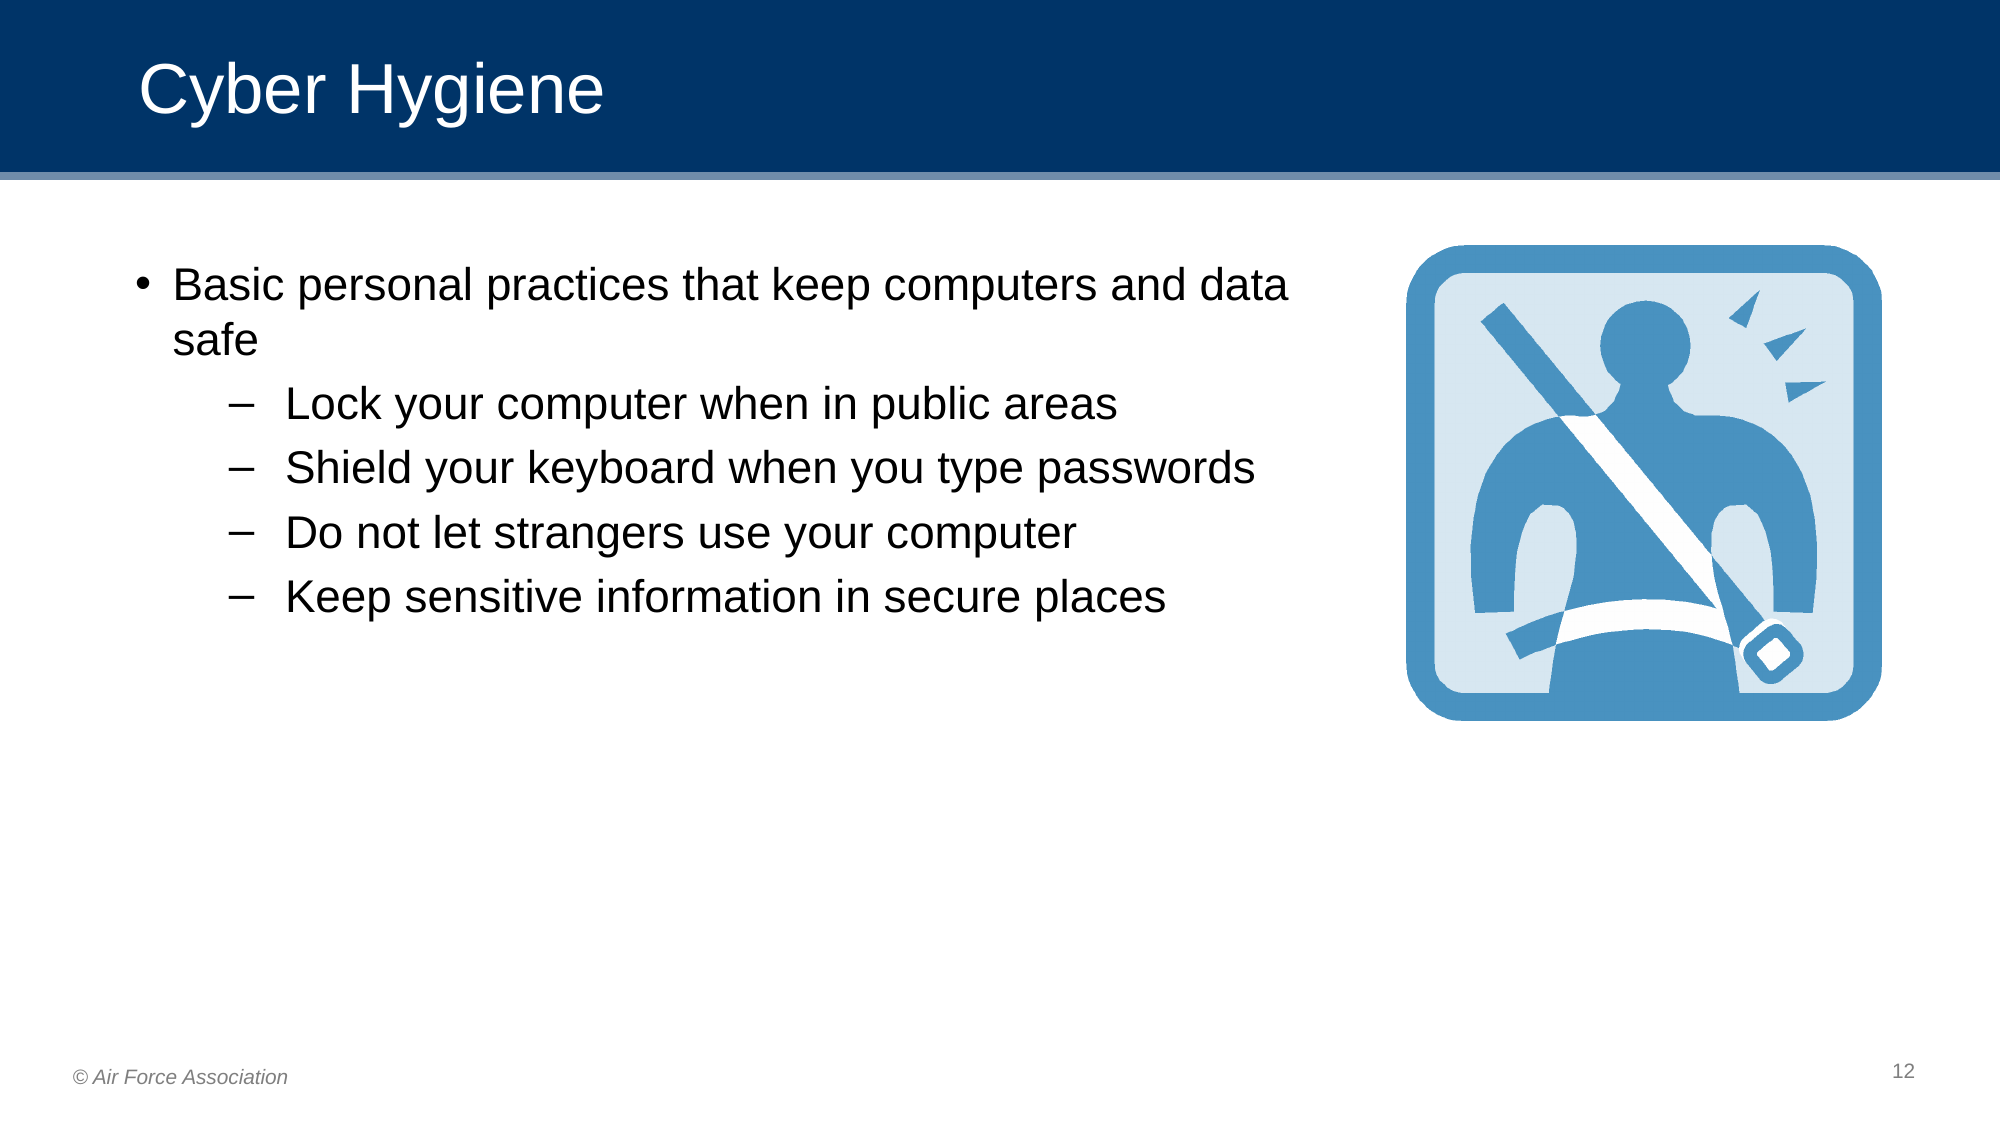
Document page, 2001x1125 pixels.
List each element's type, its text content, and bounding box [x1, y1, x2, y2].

list Basic personal practices that keep computers and data safe Lock your computer when in public areas Shield your keyboard when you type passwords Do not let strangers use your computer Keep sensitive information in secure places [120, 247, 1357, 1008]
slide_number ‹#› [1848, 1039, 1960, 1100]
title Cyber Hygiene [123, 37, 1729, 133]
picture [1406, 245, 1883, 721]
